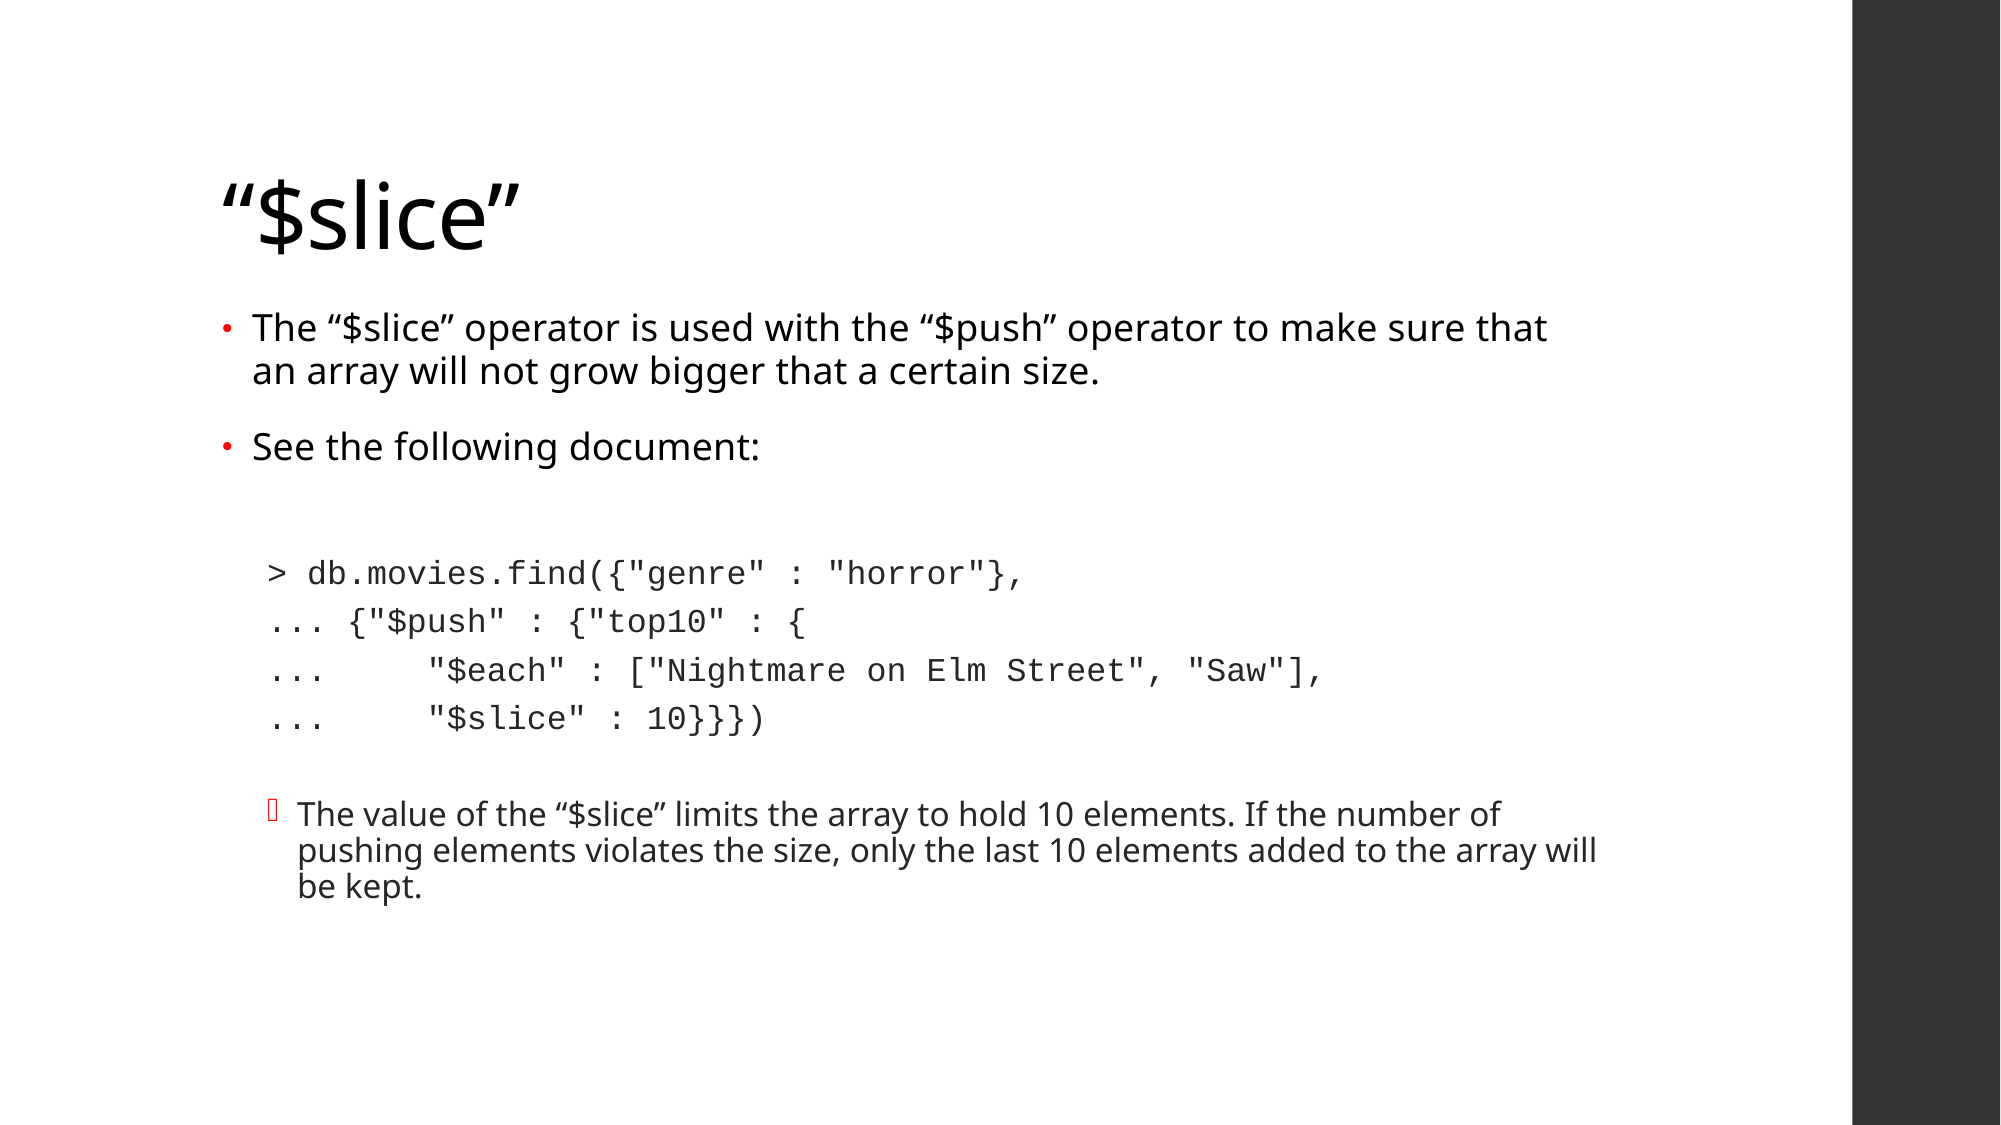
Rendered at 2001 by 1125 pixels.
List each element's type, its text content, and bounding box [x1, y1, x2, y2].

title “$slice” [206, 60, 1797, 278]
list The “$slice” operator is used with the “$push” operator to make sure that an array will not grow bigger that a certain size. See the following document: > db.movies.find({"genre" : "horror"}, ... {"$push" : {"top10" : { ... "$each" : ["Nightmare on Elm Street", "Saw"], ... "$slice" : 10}}}) The value of the “$slice” limits the array to hold 10 elements. If the number of pushing elements violates the size, only the last 10 elements added to the array will be kept. [206, 299, 1617, 1014]
